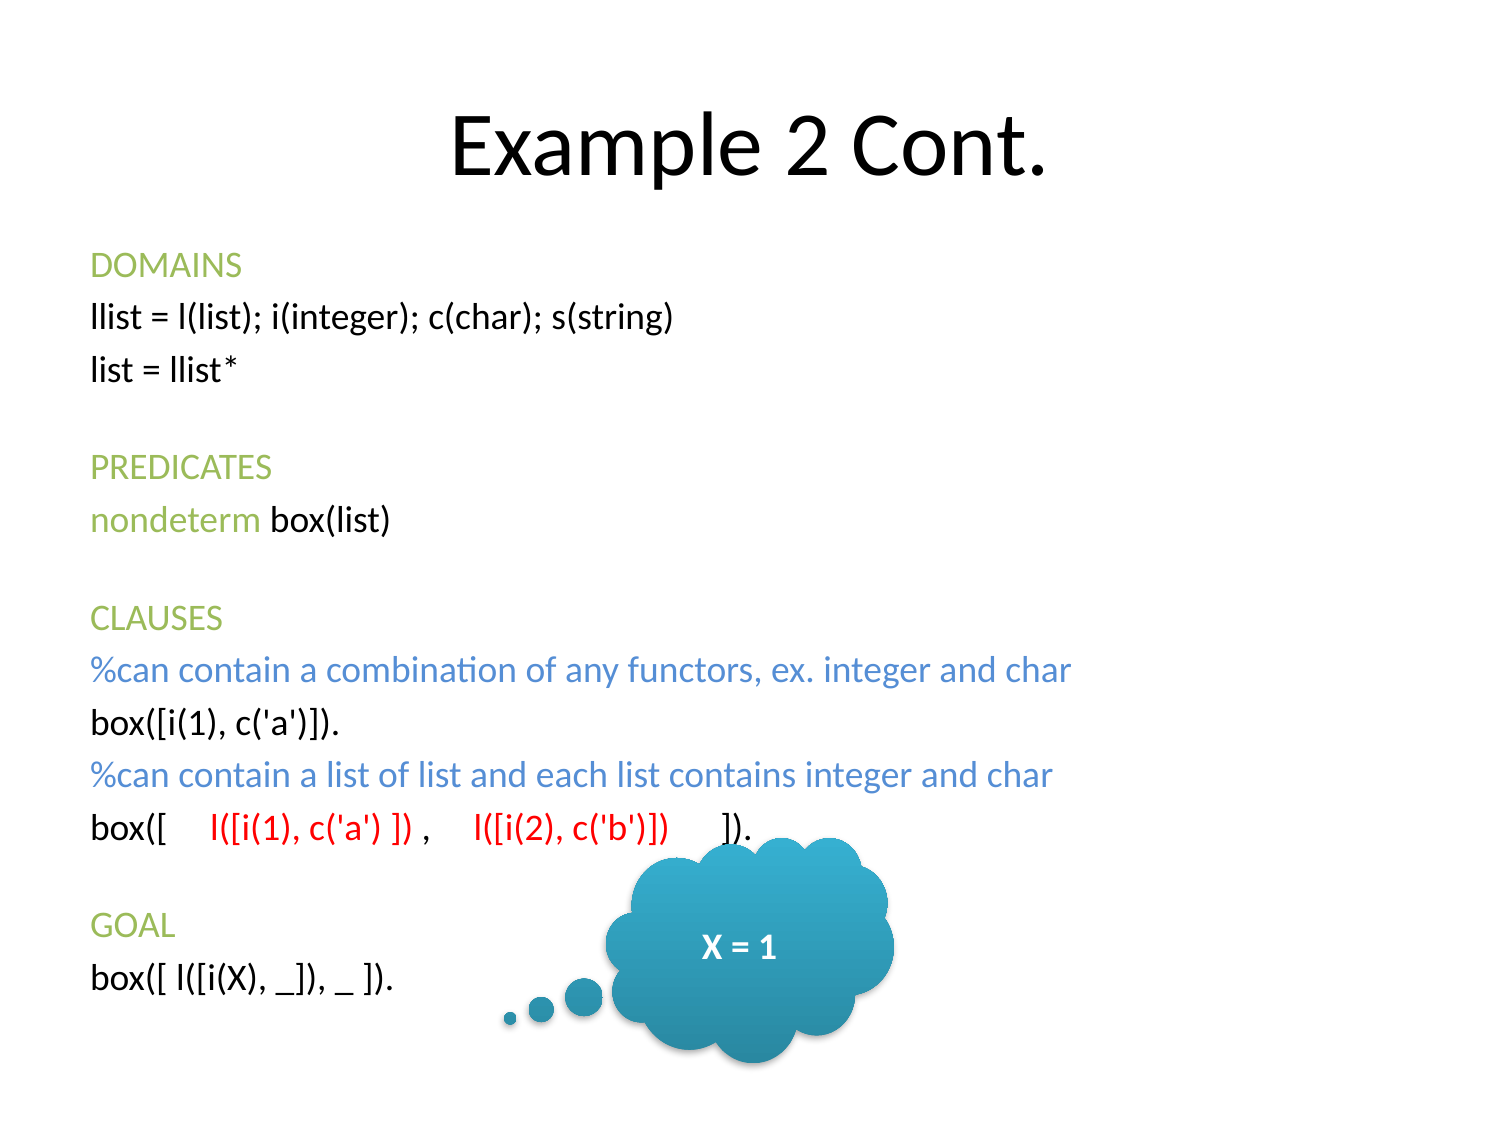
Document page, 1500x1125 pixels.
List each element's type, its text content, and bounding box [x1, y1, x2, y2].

text_box X = 1 [528, 997, 554, 1023]
text_box X = 1 [605, 838, 894, 1064]
title Example 2 Cont. [75, 45, 1425, 232]
text_box X = 1 [503, 1012, 517, 1025]
list DOMAINS llist = l(list); i(integer); c(char); s(string) list = llist* PREDICATES nondeterm box(list) CLAUSES %can contain a combination of any functors, ex. integer and char box([i(1), c('a')]). %can contain a list of list and each list contains integer and char box([ l([i(1), c('a') ]) , l([i(2), c('b')]) ]). GOAL box([ l([i(X), _]), _ ]). [75, 232, 1425, 1096]
text_box X = 1 [565, 978, 603, 1017]
